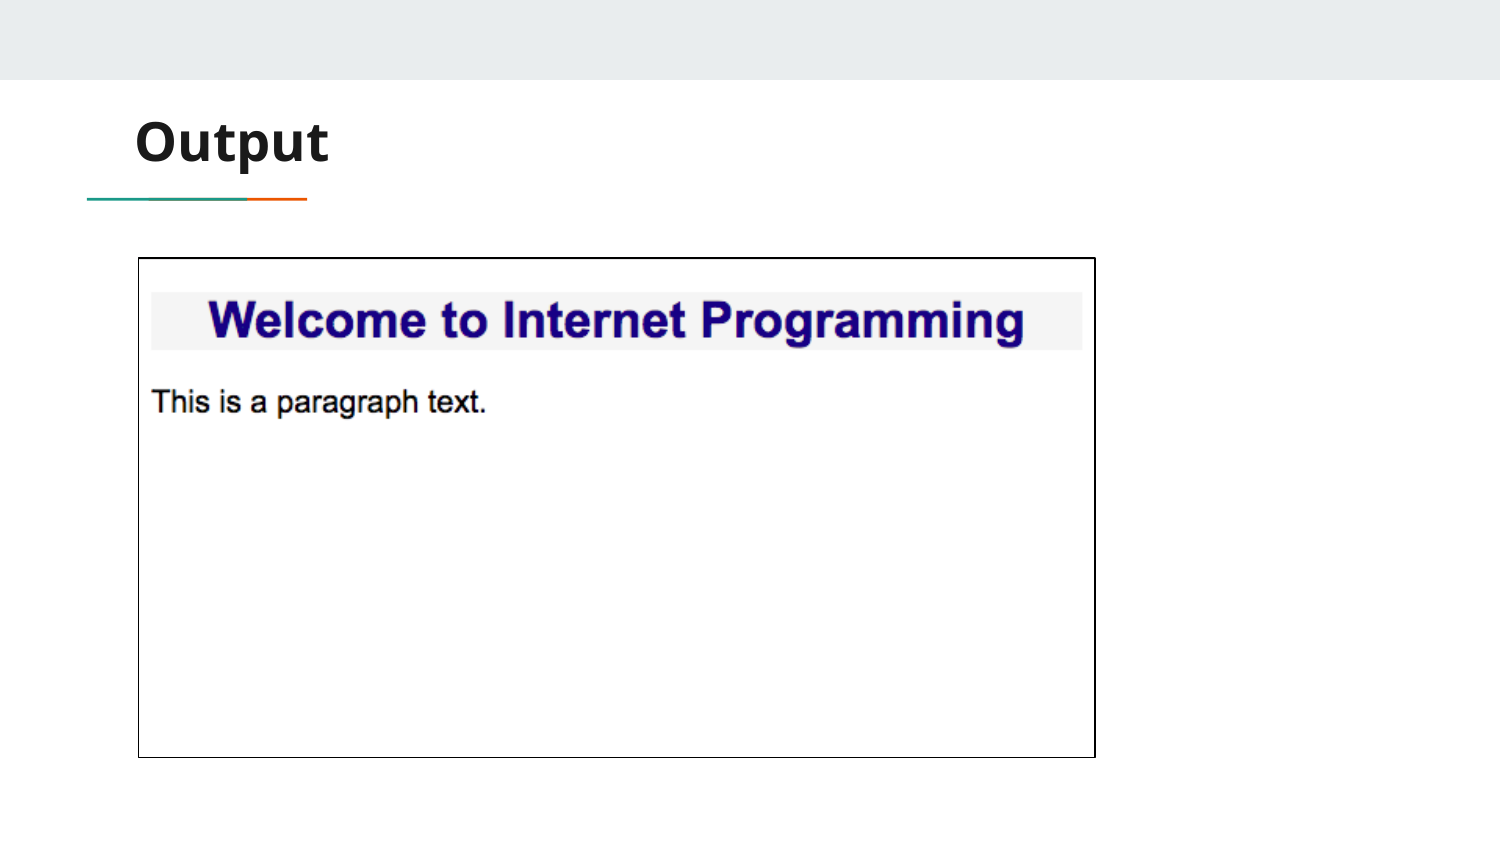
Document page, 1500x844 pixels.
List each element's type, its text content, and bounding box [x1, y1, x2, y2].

picture [139, 258, 1095, 758]
title Output [119, 92, 1381, 181]
